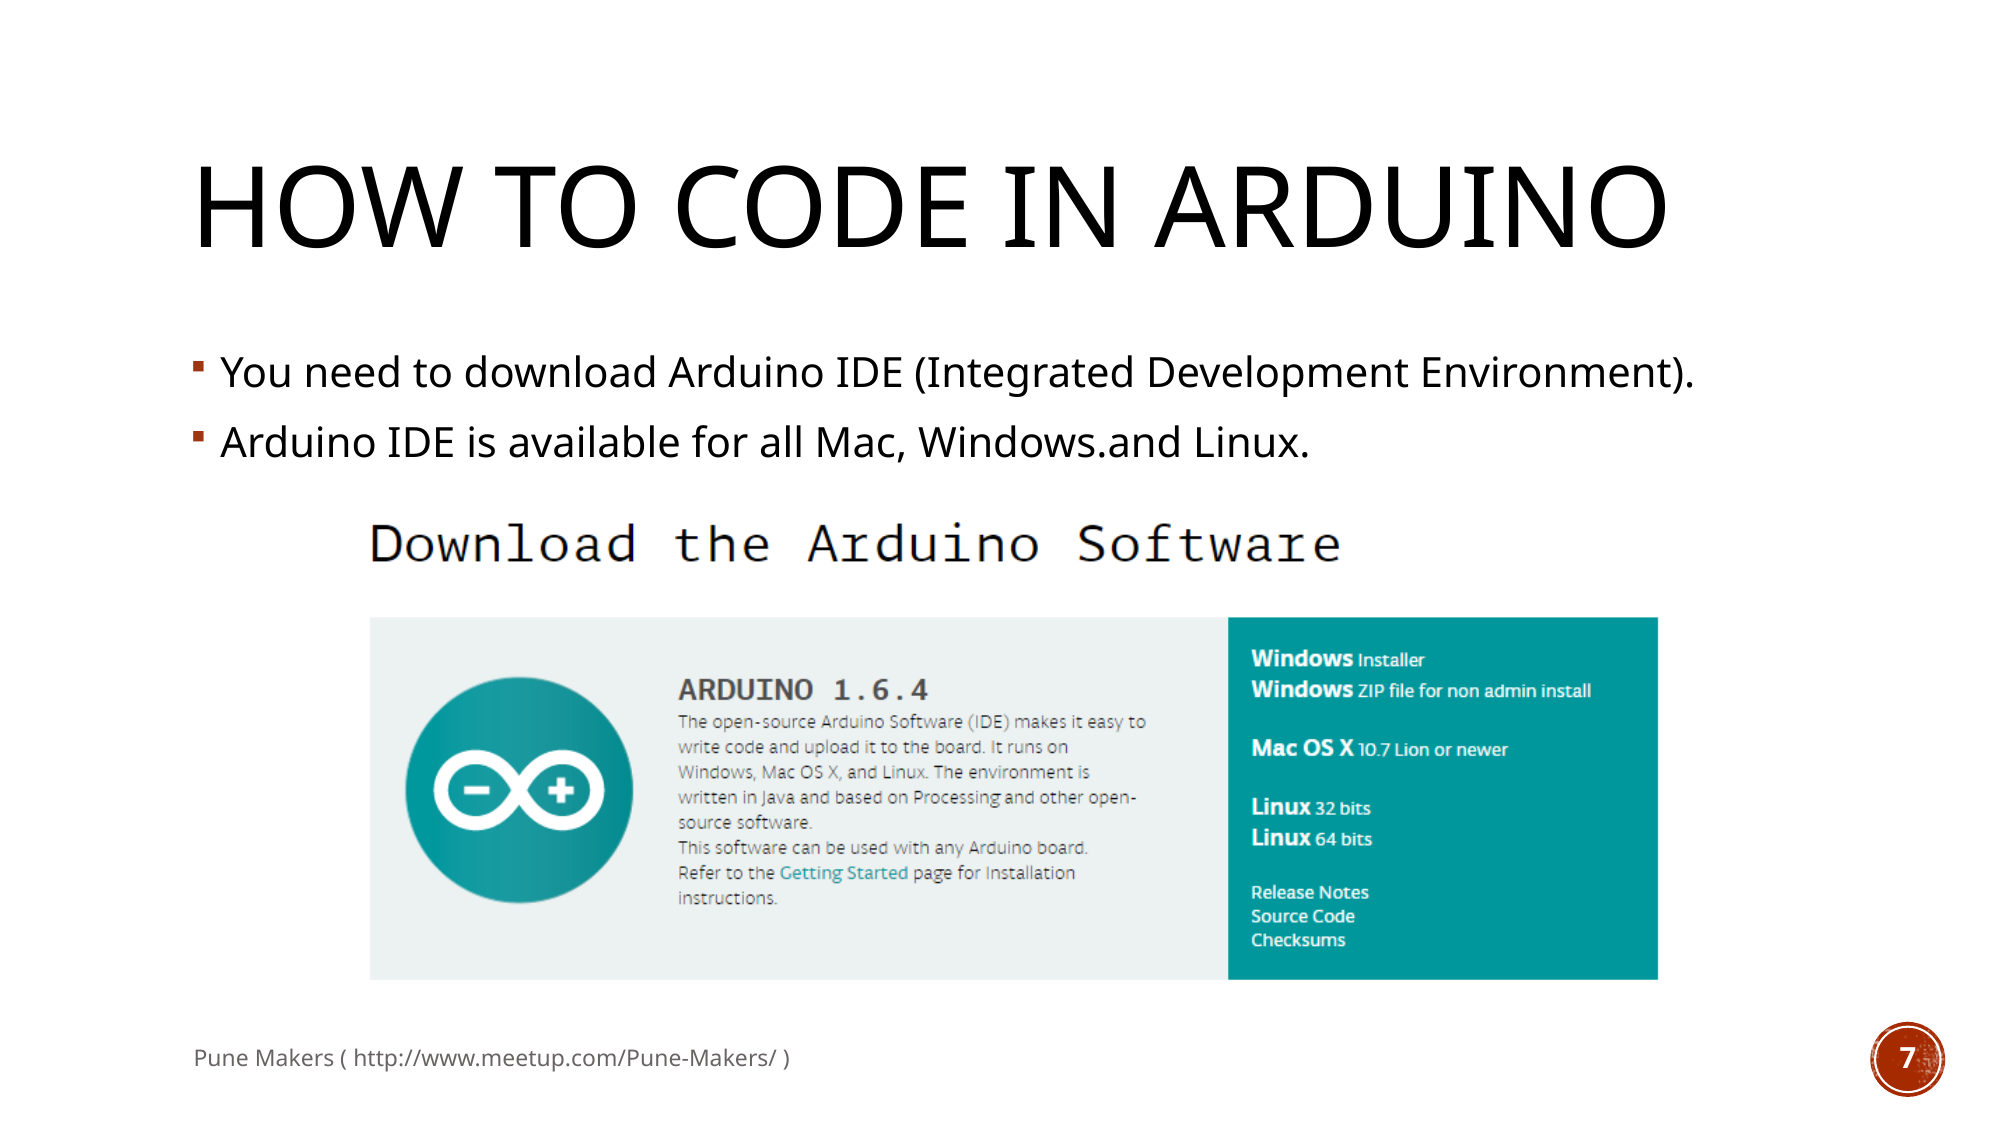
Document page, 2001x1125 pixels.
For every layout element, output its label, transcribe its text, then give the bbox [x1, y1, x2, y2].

title How to code in arduino [175, 79, 1826, 343]
list You need to download Arduino IDE (Integrated Development Environment). Arduino IDE is available for all Mac, Windows.and Linux. [175, 343, 1856, 1013]
footer Pune Makers ( http://www.meetup.com/Pune-Makers/ ) [178, 1028, 1217, 1089]
picture [346, 493, 1688, 1008]
slide_number 7 [1855, 1028, 1961, 1089]
